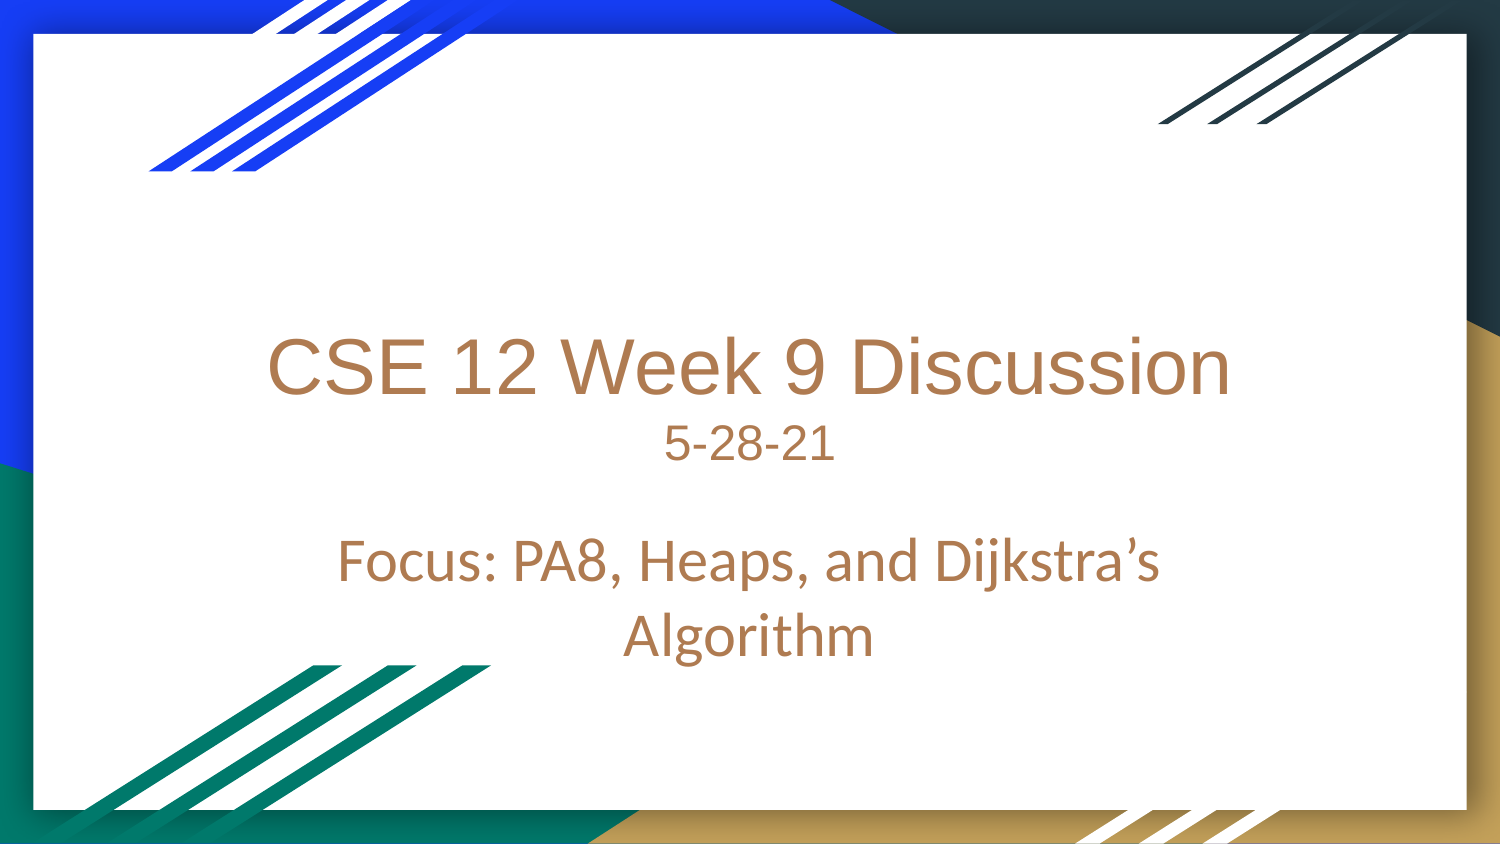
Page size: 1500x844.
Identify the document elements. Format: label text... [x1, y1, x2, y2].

title CSE 12 Week 9 Discussion 5-28-21 [165, 351, 1335, 590]
subtitle Focus: PA8, Heaps, and Dijkstra’s Algorithm [310, 503, 1190, 590]
